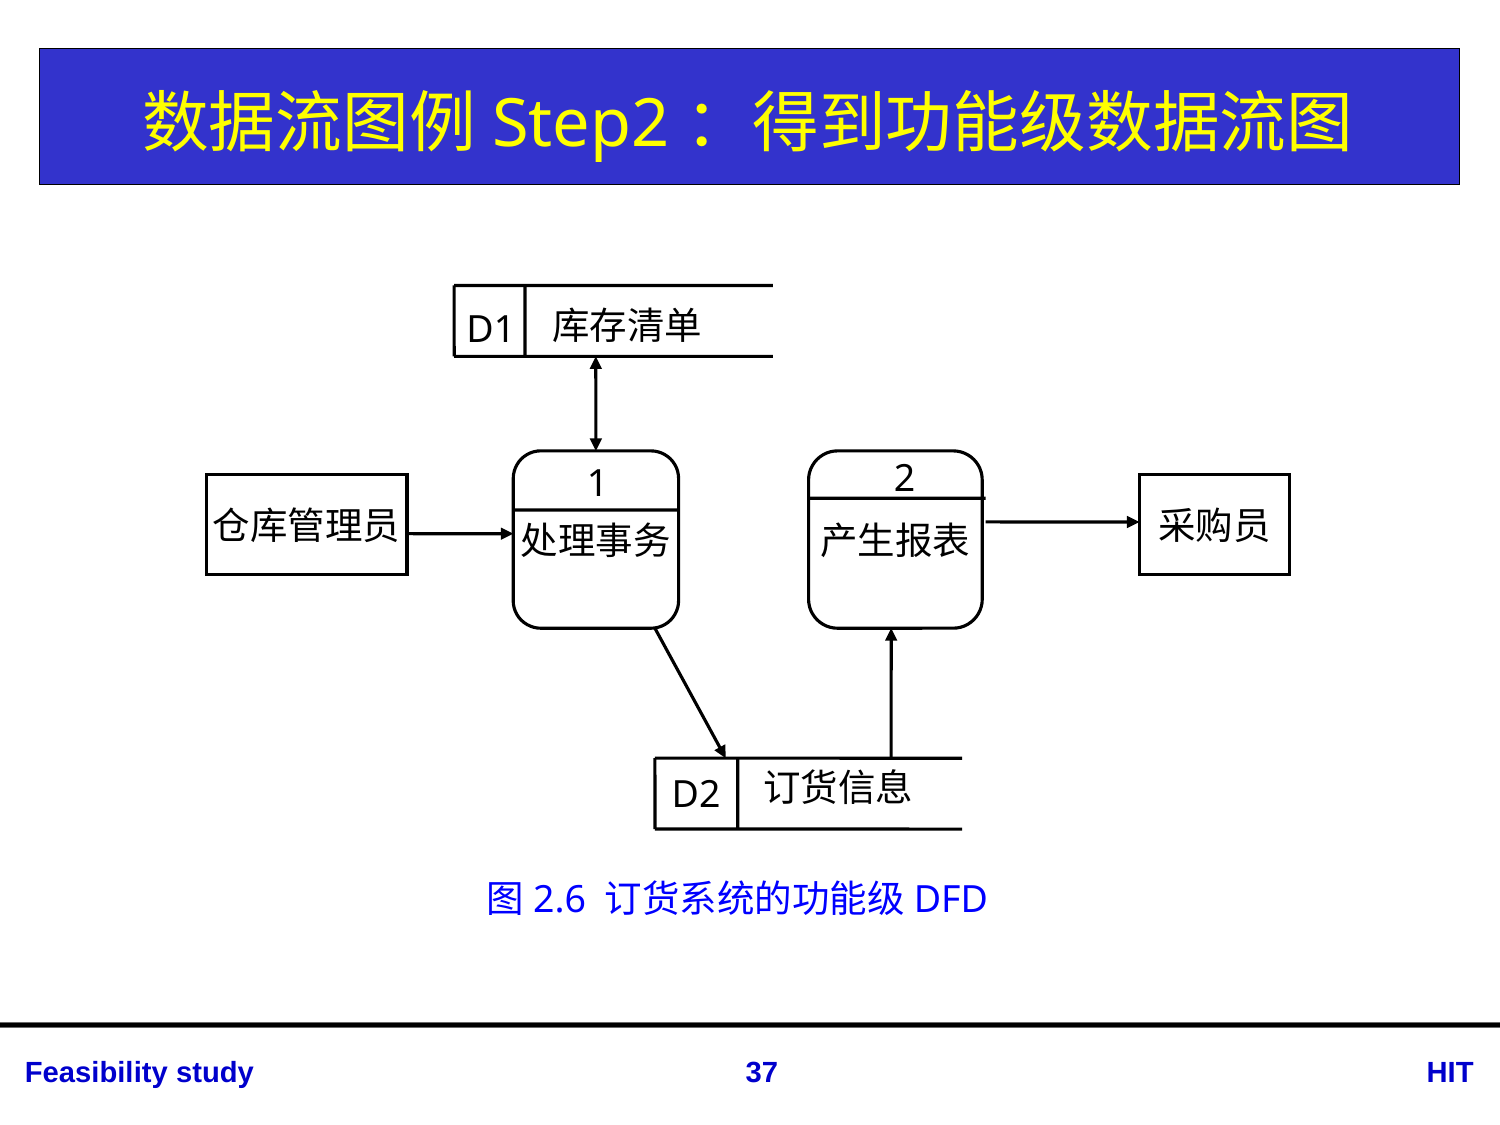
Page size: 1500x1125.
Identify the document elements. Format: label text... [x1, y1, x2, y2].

title 数据流图例Step2：得到功能级数据流图 [38, 54, 1457, 185]
text_box 图2.6 订货系统的功能级DFD [471, 867, 1003, 928]
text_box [205, 249, 1290, 830]
